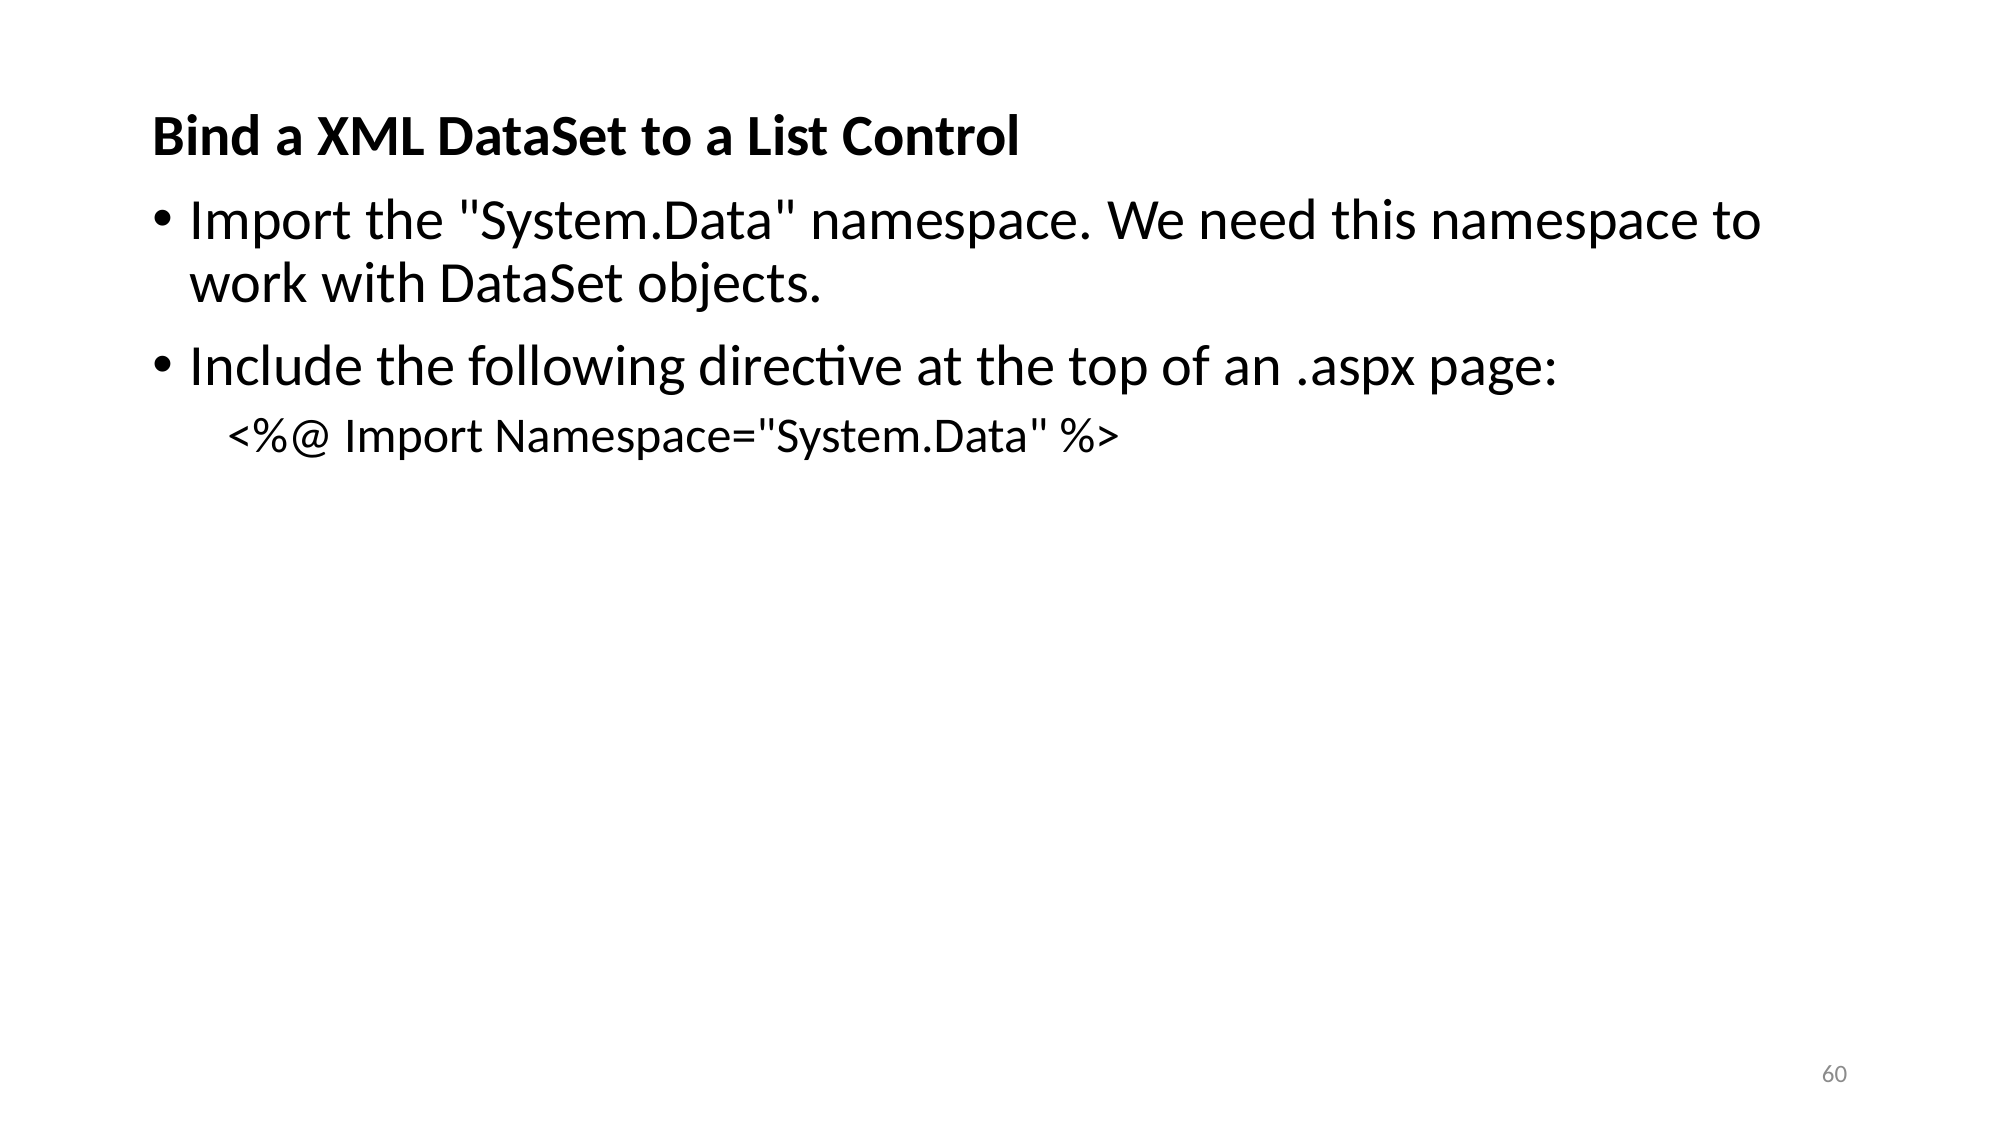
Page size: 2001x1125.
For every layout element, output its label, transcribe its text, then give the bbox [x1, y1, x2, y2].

list Bind a XML DataSet to a List Control Import the "System.Data" namespace. We need this namespace to work with DataSet objects. Include the following directive at the top of an .aspx page: <%@ Import Namespace="System.Data" %> [137, 97, 1863, 1014]
slide_number 60 [1412, 1042, 1863, 1103]
